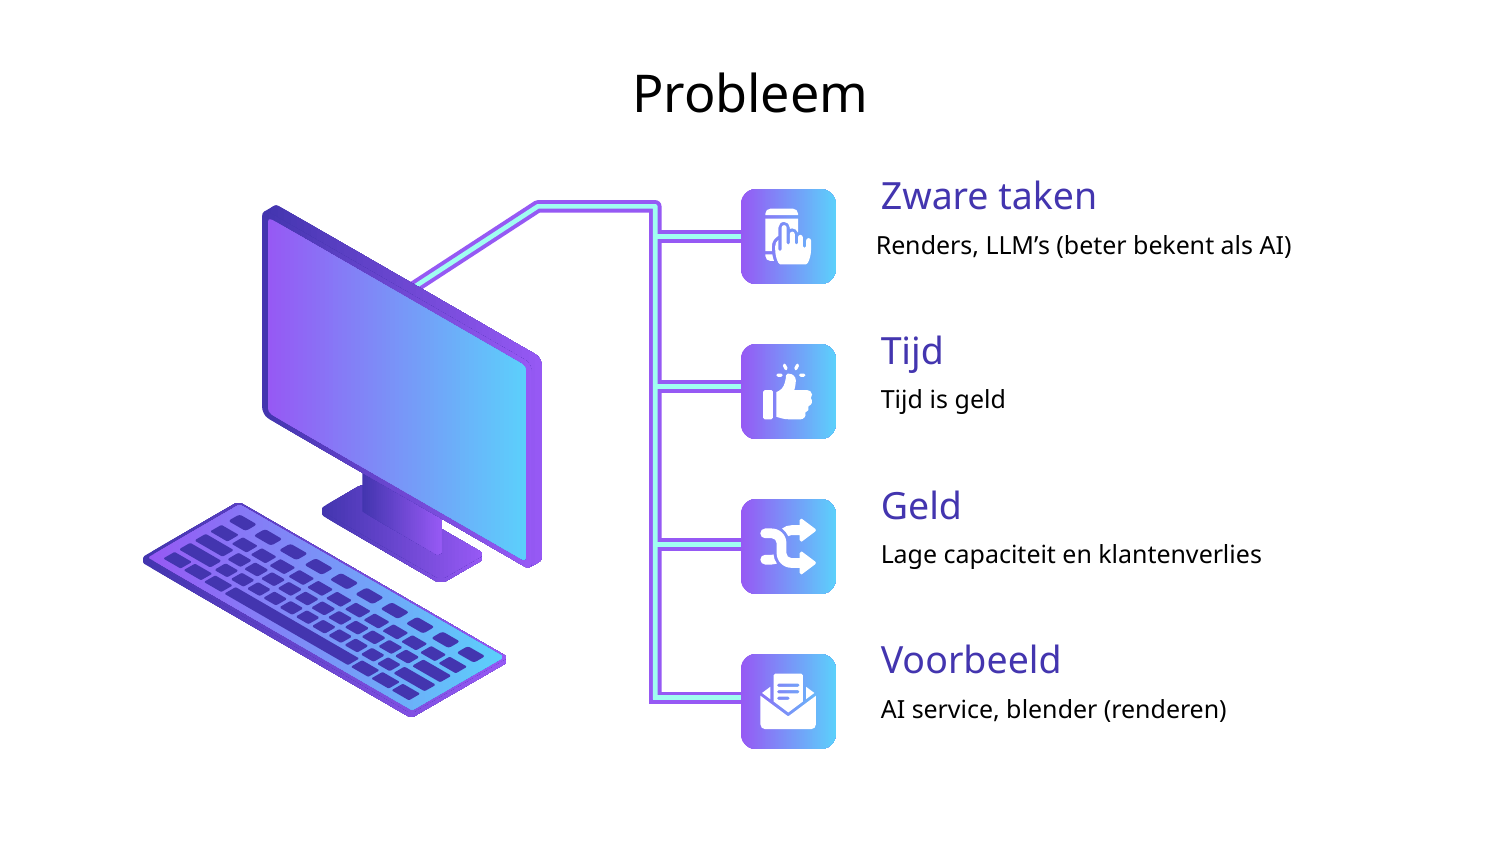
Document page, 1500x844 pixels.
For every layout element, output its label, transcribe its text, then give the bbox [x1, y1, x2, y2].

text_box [546, 206, 741, 700]
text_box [760, 673, 817, 730]
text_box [762, 363, 814, 420]
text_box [765, 208, 812, 265]
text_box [760, 518, 817, 575]
title Probleem [84, 49, 1416, 134]
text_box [740, 483, 1357, 610]
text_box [740, 328, 1357, 455]
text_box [142, 204, 543, 718]
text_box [740, 638, 1357, 765]
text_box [740, 173, 1357, 302]
